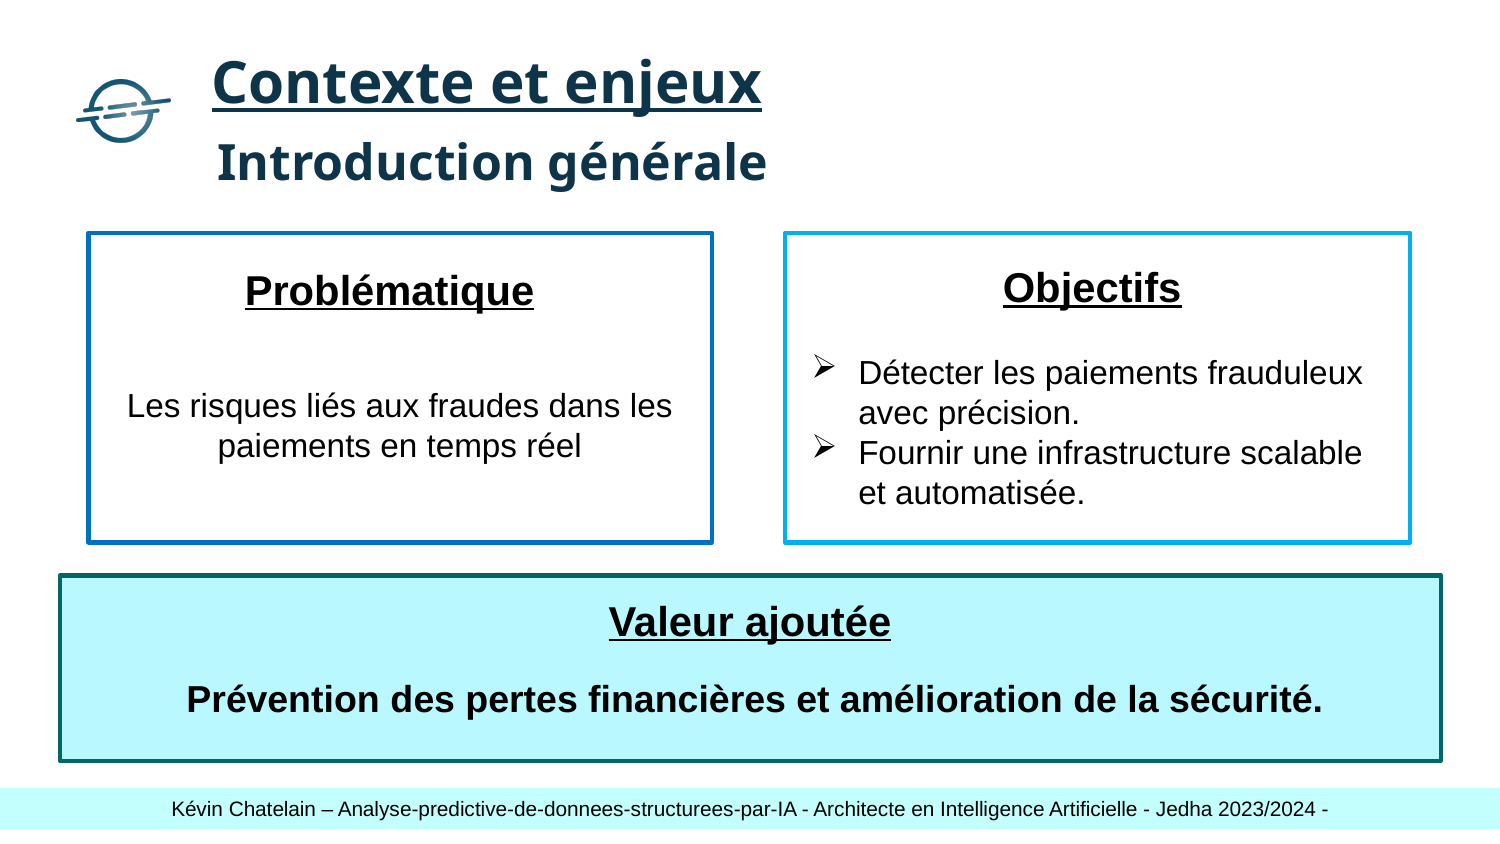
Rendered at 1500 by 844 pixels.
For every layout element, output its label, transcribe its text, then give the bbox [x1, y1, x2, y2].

text_box Valeur ajoutée Prévention des pertes financières et amélioration de la sécurité. [42, 587, 1457, 727]
text_box Kévin Chatelain – Analyse-predictive-de-donnees-structurees-par-IA - Architecte en Intelligence Artificielle - Jedha 2023/2024 - [0, 787, 1500, 830]
text_box Objectifs Détecter les paiements frauduleux avec précision. Fournir une infrastructure scalable et automatisée. [796, 253, 1400, 519]
text_box [58, 727, 1443, 763]
text_box [783, 231, 1412, 545]
title Introduction générale [202, 115, 1471, 204]
text_box [58, 573, 1443, 587]
picture [75, 78, 171, 143]
text_box [86, 231, 714, 545]
text_box Contexte et enjeux [196, 28, 1260, 130]
